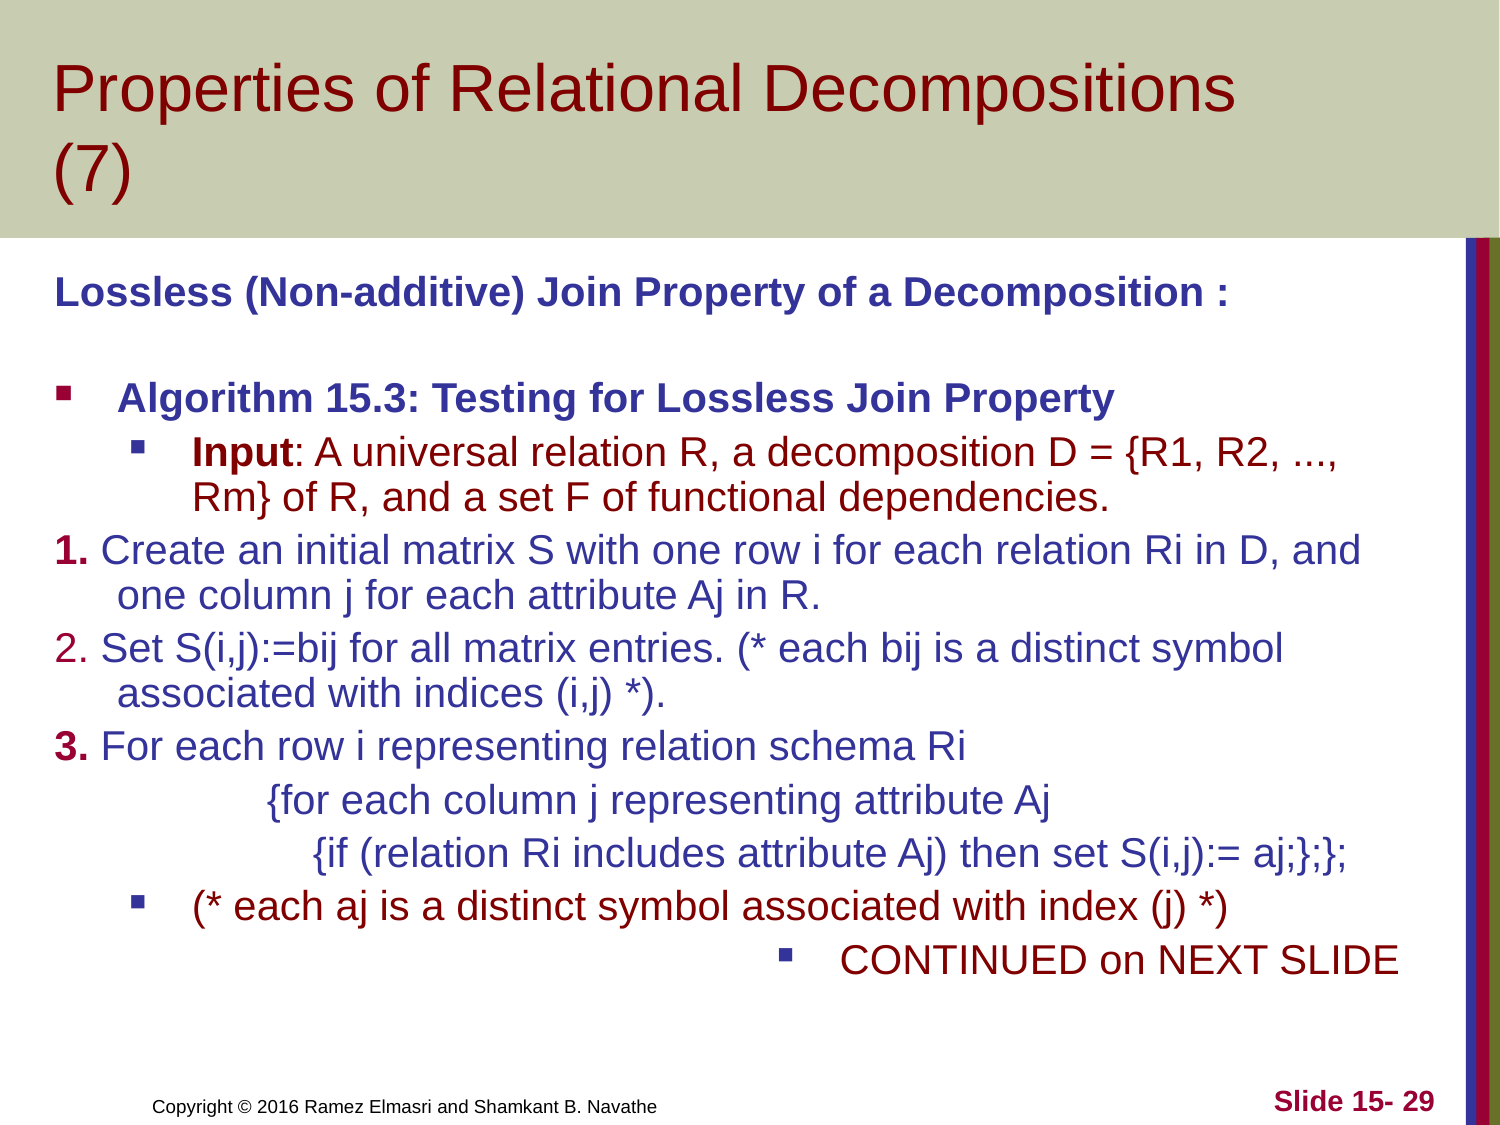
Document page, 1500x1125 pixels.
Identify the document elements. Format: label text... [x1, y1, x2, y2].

list Lossless (Non-additive) Join Property of a Decomposition : Algorithm 15.3: Testing for Lossless Join Property Input: A universal relation R, a decomposition D = {R1, R2, ..., Rm} of R, and a set F of functional dependencies. 1. Create an initial matrix S with one row i for each relation Ri in D, and one column j for each attribute Aj in R. 2. Set S(i,j):=bij for all matrix entries. (* each bij is a distinct symbol associated with indices (i,j) *). 3. For each row i representing relation schema Ri {for each column j representing attribute Aj {if (relation Ri includes attribute Aj) then set S(i,j):= aj;};}; (* each aj is a distinct symbol associated with index (j) *) CONTINUED on NEXT SLIDE [39, 262, 1400, 1013]
title Properties of Relational Decompositions (7) [37, 49, 1317, 213]
slide_number Slide 15- 29 [1137, 1050, 1450, 1125]
